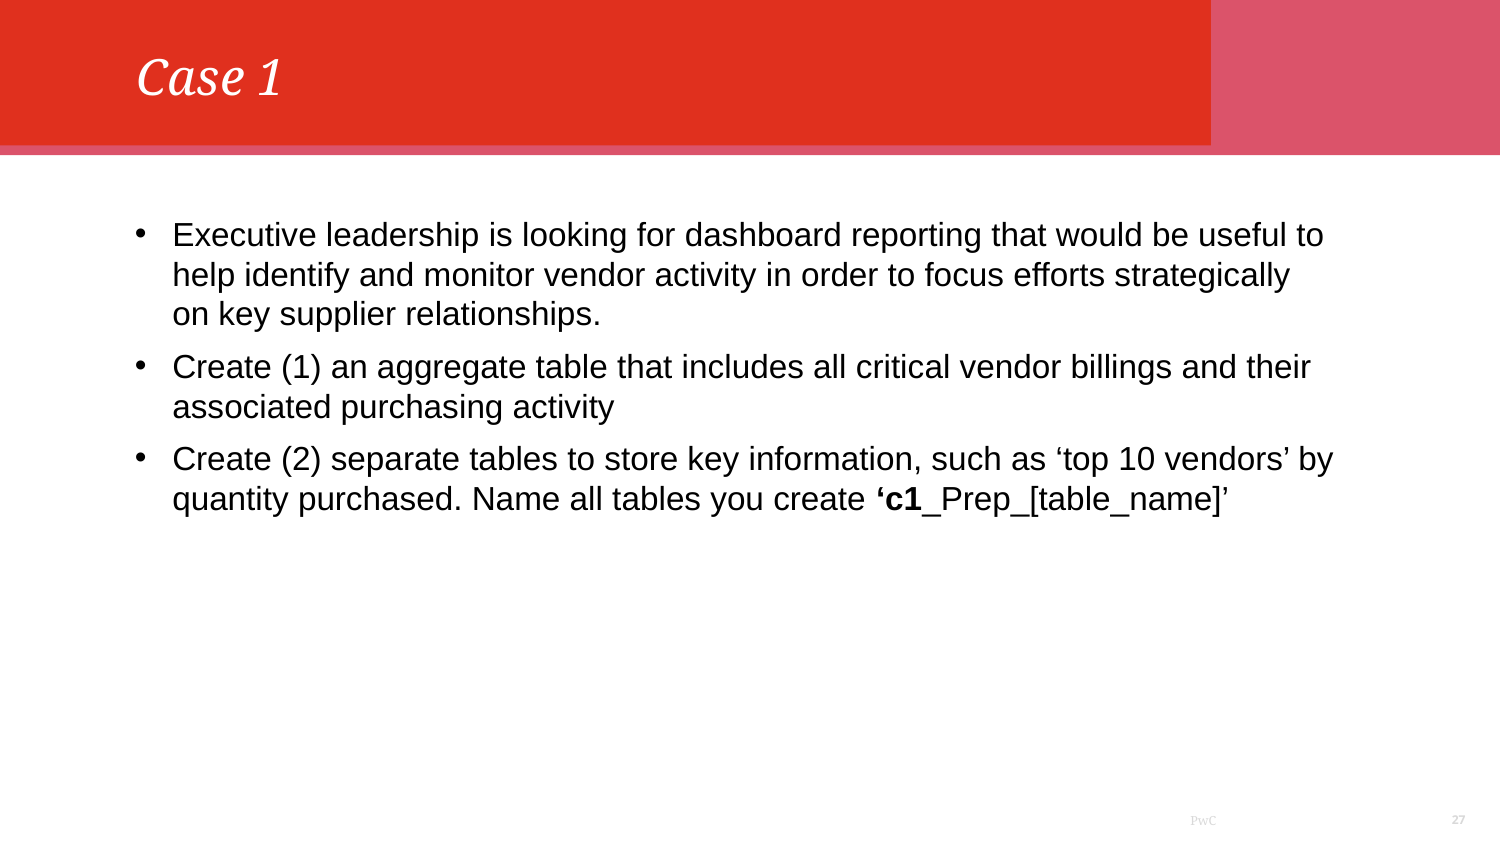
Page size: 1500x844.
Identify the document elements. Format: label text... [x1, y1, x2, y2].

text_box Case 1 [136, 45, 1208, 100]
text_box Executive leadership is looking for dashboard reporting that would be useful to help identify and monitor vendor activity in order to focus efforts strategically on key supplier relationships. Create (1) an aggregate table that includes all critical vendor billings and their associated purchasing activity Create (2) separate tables to store key information, such as ‘top 10 vendors’ by quantity purchased. Name all tables you create ‘c1_Prep_[table_name]’ [134, 212, 1338, 518]
